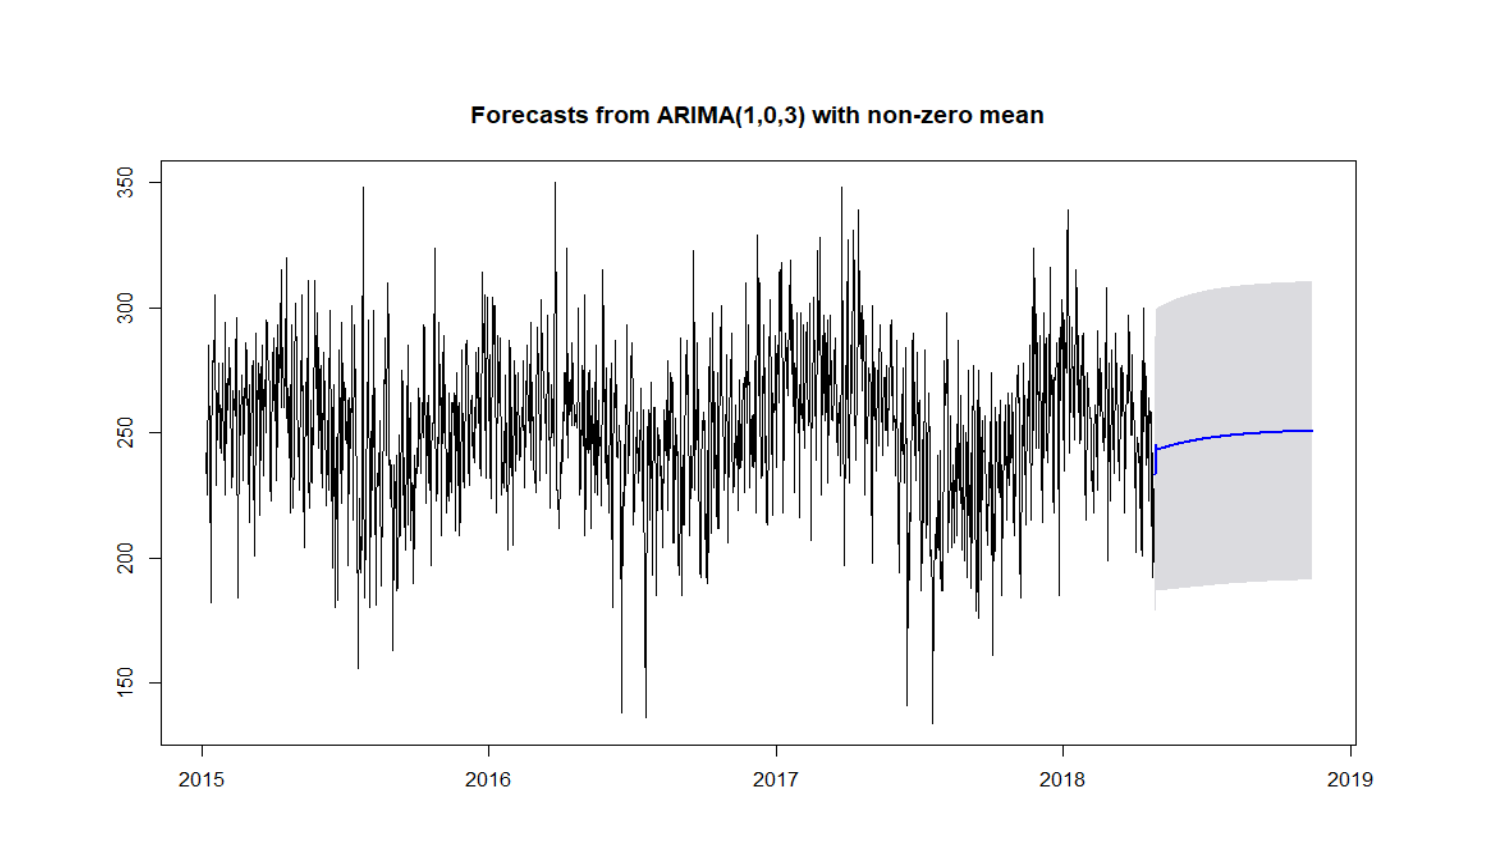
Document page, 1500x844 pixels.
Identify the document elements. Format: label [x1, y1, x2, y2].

picture [60, 35, 1408, 830]
